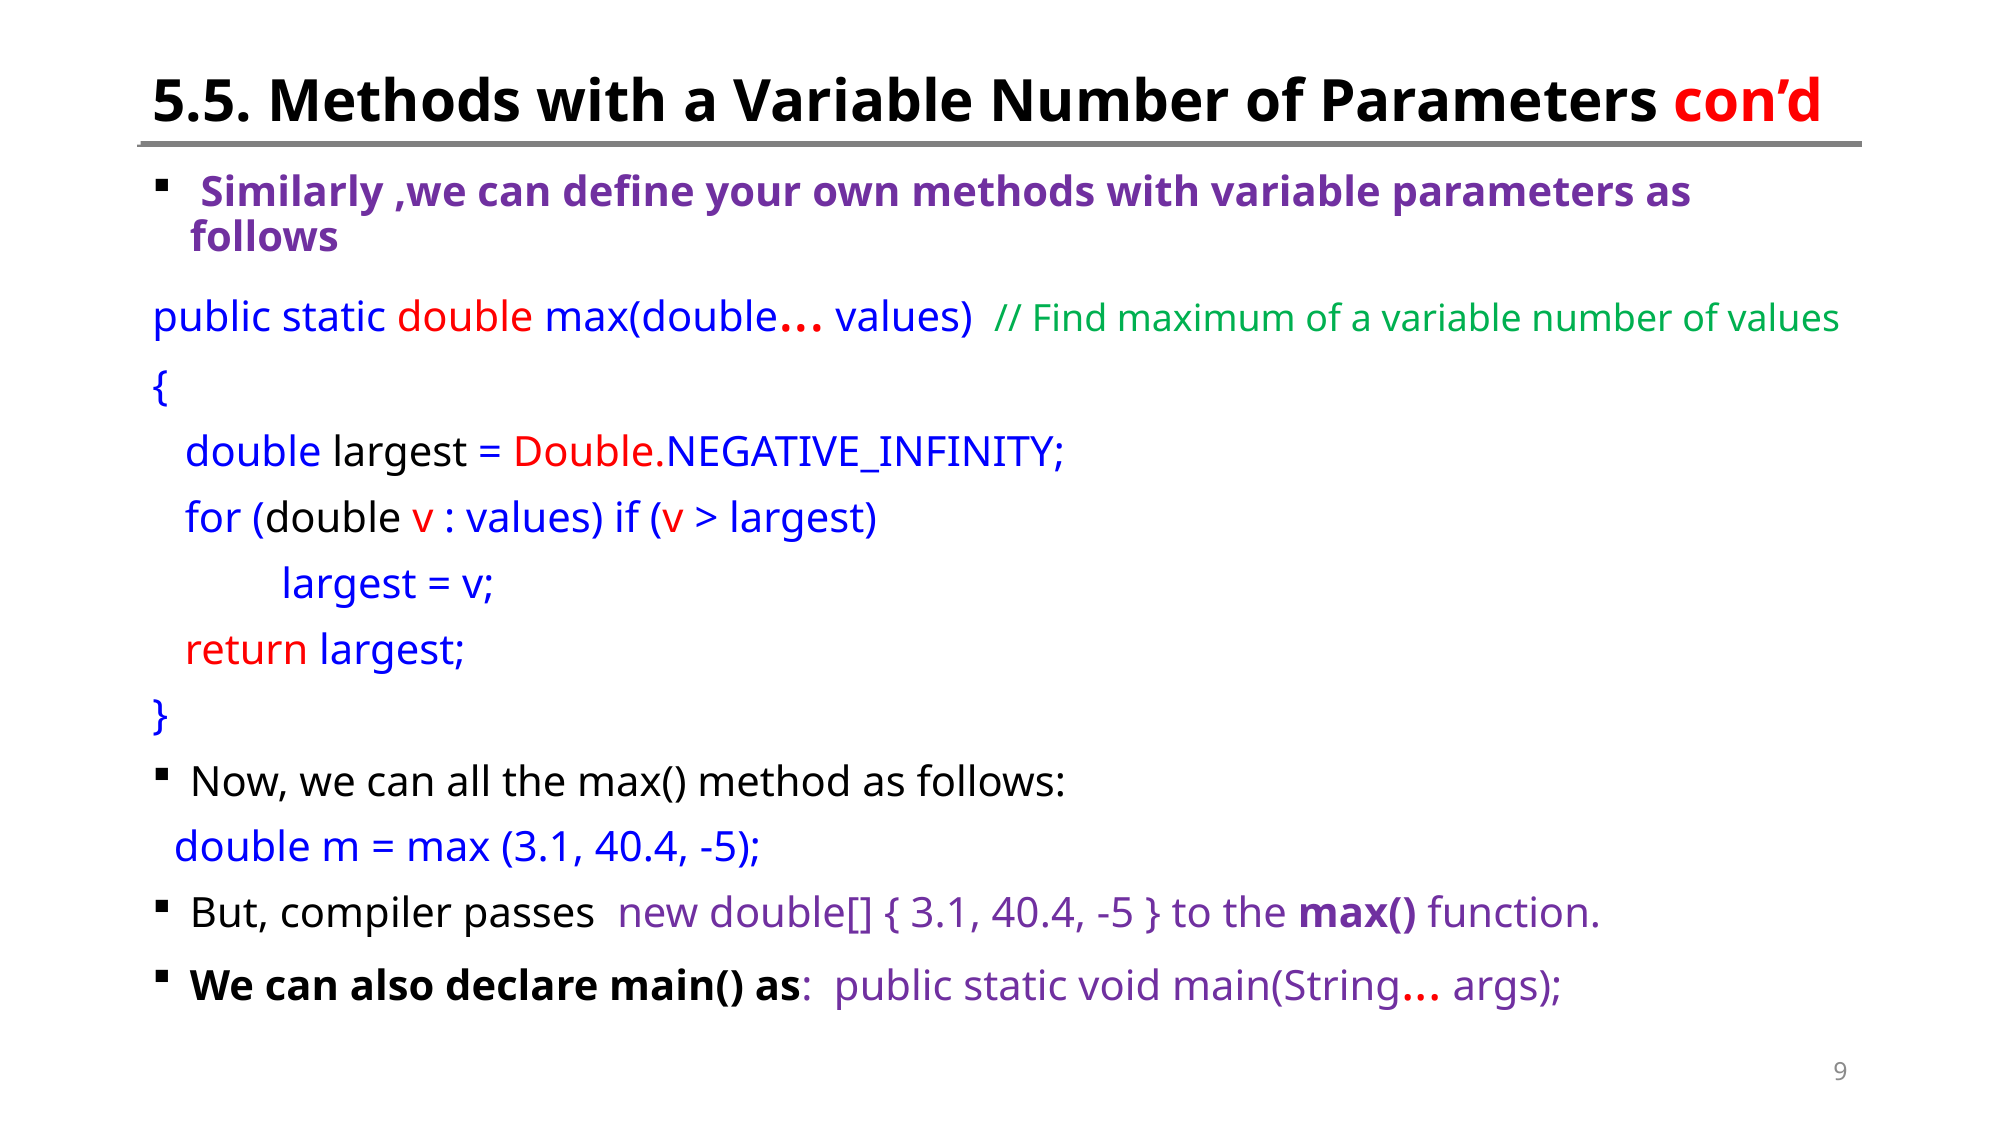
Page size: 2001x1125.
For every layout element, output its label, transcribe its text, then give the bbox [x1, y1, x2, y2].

list Similarly ,we can define your own methods with variable parameters as follows public static double max(double... values) // Find maximum of a variable number of values { double largest = Double.NEGATIVE_INFINITY; for (double v : values) if (v > largest) largest = v; return largest; } Now, we can all the max() method as follows: double m = max (3.1, 40.4, -5); But, compiler passes new double[] { 3.1, 40.4, -5 } to the max() function. We can also declare main() as: public static void main(String... args); [137, 162, 1863, 1014]
slide_number 9 [1412, 1042, 1863, 1103]
title 5.5. Methods with a Variable Number of Parameters con’d [137, 59, 1863, 145]
